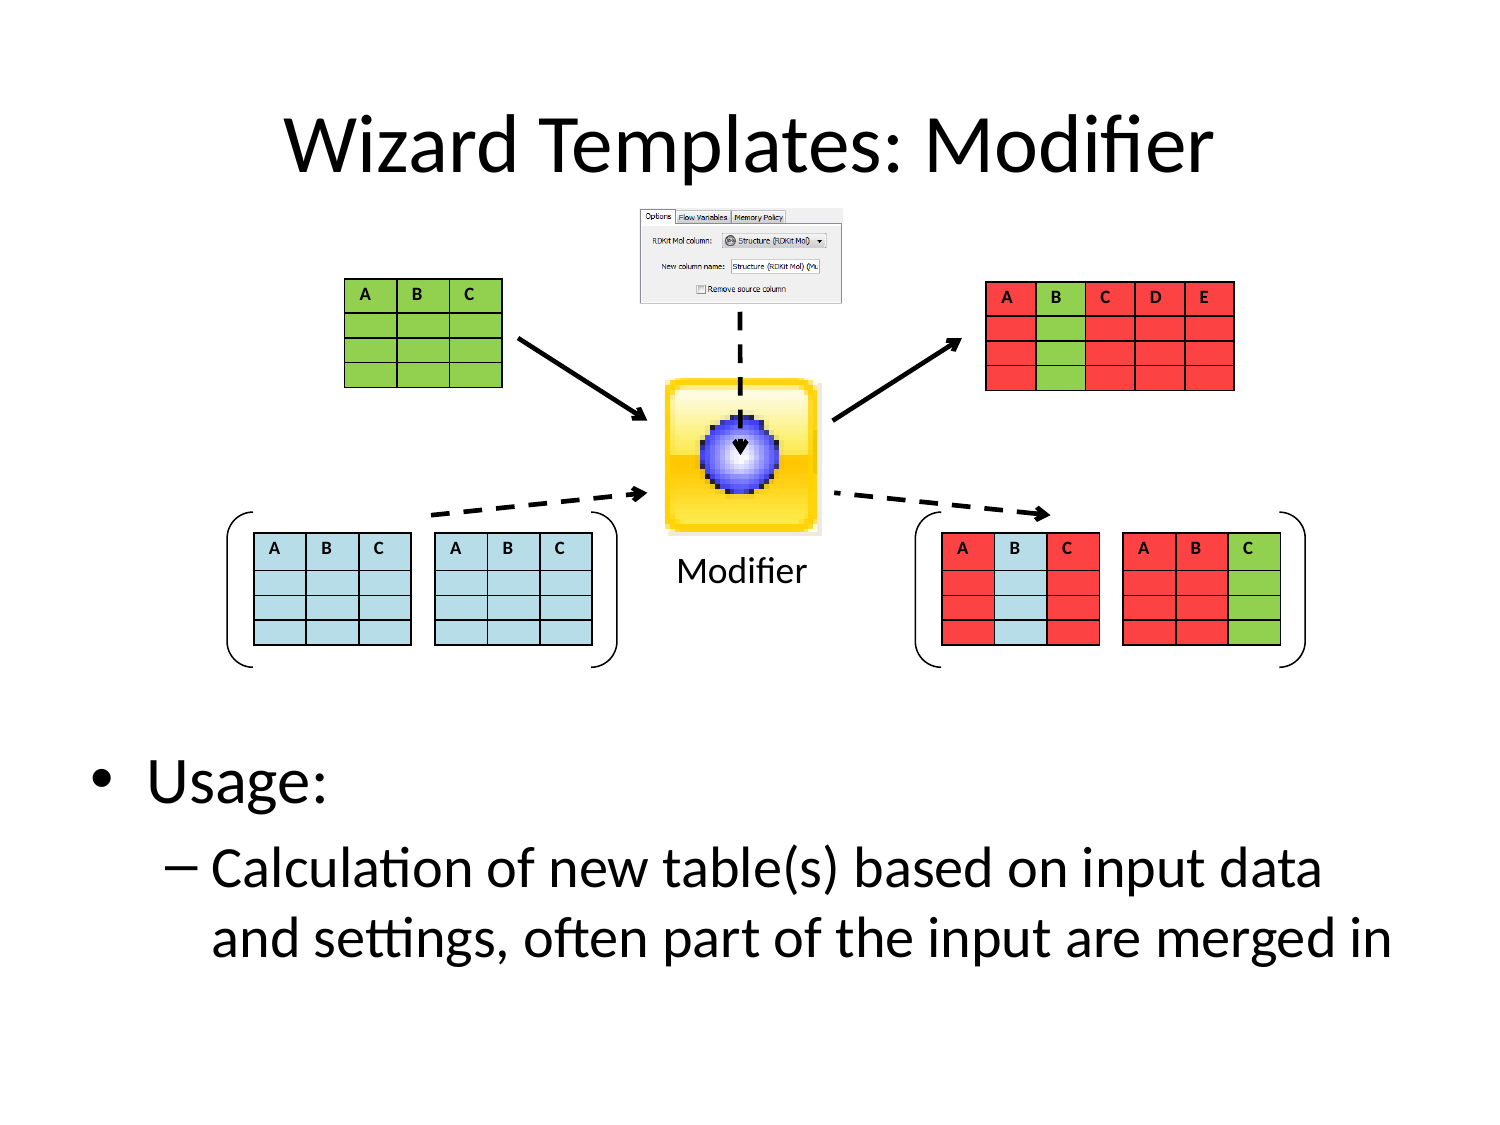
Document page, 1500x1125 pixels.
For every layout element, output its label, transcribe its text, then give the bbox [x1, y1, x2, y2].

table_cell [987, 366, 1035, 390]
table_header B [1037, 283, 1085, 315]
table_cell [1037, 317, 1085, 340]
table_cell [345, 339, 396, 362]
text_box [832, 337, 963, 421]
table_cell [1086, 342, 1134, 365]
table_header B [398, 280, 449, 312]
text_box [430, 492, 648, 516]
picture [664, 378, 818, 532]
table_header E [1186, 283, 1233, 315]
table_header C [1086, 283, 1134, 315]
list Usage: Calculation of new table(s) based on input data and settings, often part of the input are merged in [75, 262, 1425, 1005]
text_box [517, 337, 648, 421]
table_cell [1037, 366, 1085, 390]
picture [639, 207, 843, 305]
table_cell [398, 339, 449, 362]
table_header A [345, 280, 396, 312]
text_box Modifier [661, 538, 823, 599]
table_cell [1186, 342, 1233, 365]
table_cell [1086, 366, 1134, 390]
table_cell [987, 342, 1035, 365]
table_cell [1136, 366, 1184, 390]
table_header D [1136, 283, 1184, 315]
table_cell [987, 317, 1035, 340]
table_cell [1186, 366, 1233, 390]
table_header C [450, 280, 501, 312]
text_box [834, 492, 1051, 516]
table_cell [1186, 317, 1233, 340]
text_box [226, 511, 618, 669]
table_cell [398, 314, 449, 337]
table_cell [450, 314, 501, 337]
table_cell [398, 363, 449, 387]
table_cell [450, 363, 501, 387]
table_cell [1136, 317, 1184, 340]
table_cell [345, 314, 396, 337]
table_cell [1136, 342, 1184, 365]
table_cell [1037, 342, 1085, 365]
text_box [914, 511, 1306, 669]
table_cell [1086, 317, 1134, 340]
title Wizard Templates: Modifier [75, 45, 1425, 233]
table_header A [987, 283, 1035, 315]
table_cell [345, 363, 396, 387]
table_cell [450, 339, 501, 362]
